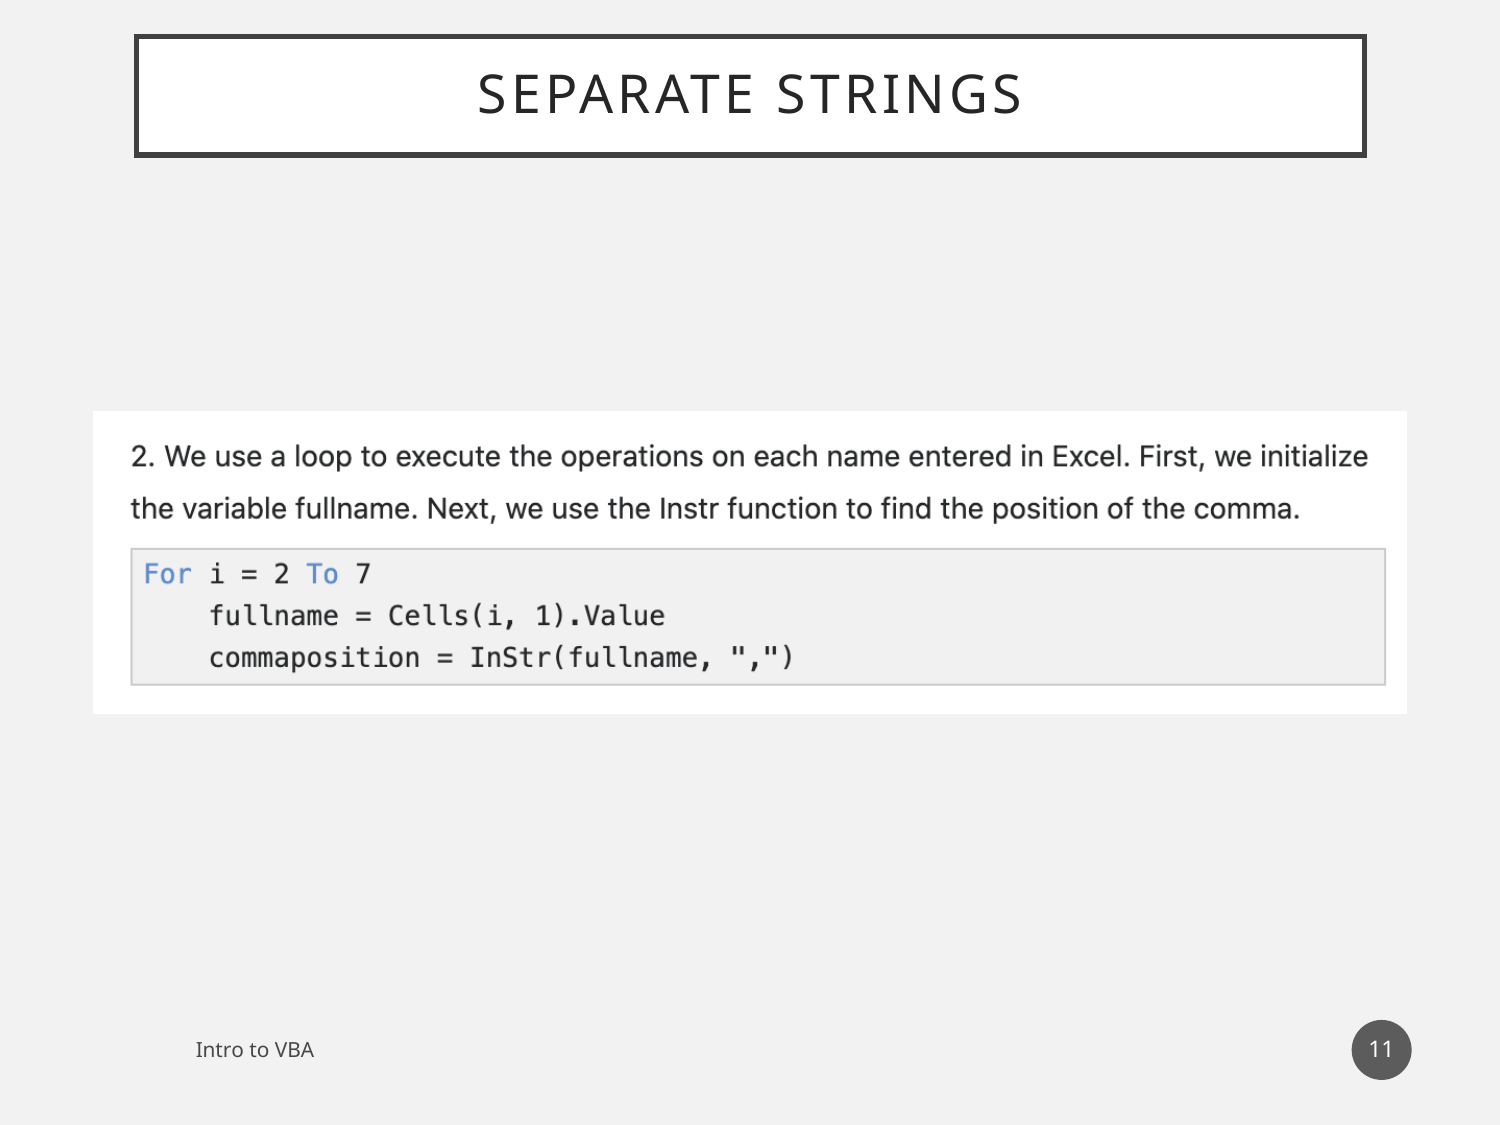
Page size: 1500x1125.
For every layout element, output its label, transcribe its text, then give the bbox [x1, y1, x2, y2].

footer Intro to VBA [180, 1023, 929, 1076]
title Separate strings [134, 34, 1367, 158]
slide_number 11 [1351, 1019, 1412, 1080]
picture [93, 411, 1407, 714]
